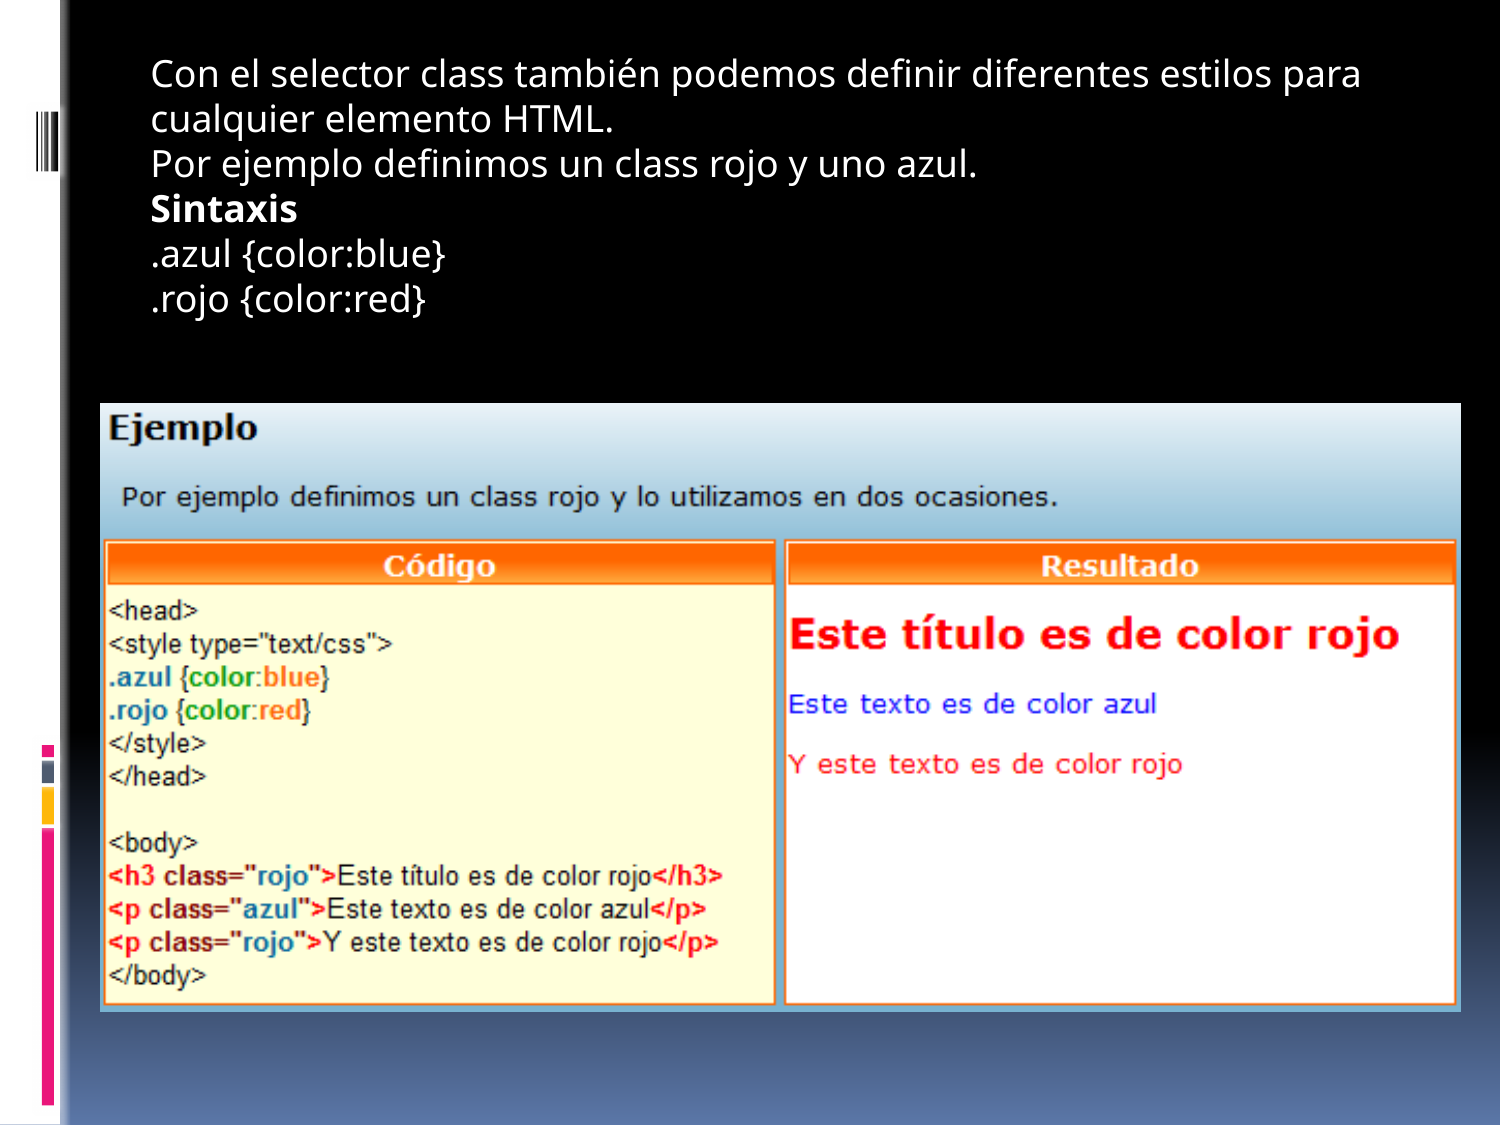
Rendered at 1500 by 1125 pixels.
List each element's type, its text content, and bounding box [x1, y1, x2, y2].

picture [99, 403, 1461, 1012]
text_box Con el selector class también podemos definir diferentes estilos para cualquier elemento HTML. Por ejemplo definimos un class rojo y uno azul. Sintaxis .azul {color:blue} .rojo {color:red} [135, 42, 1400, 373]
